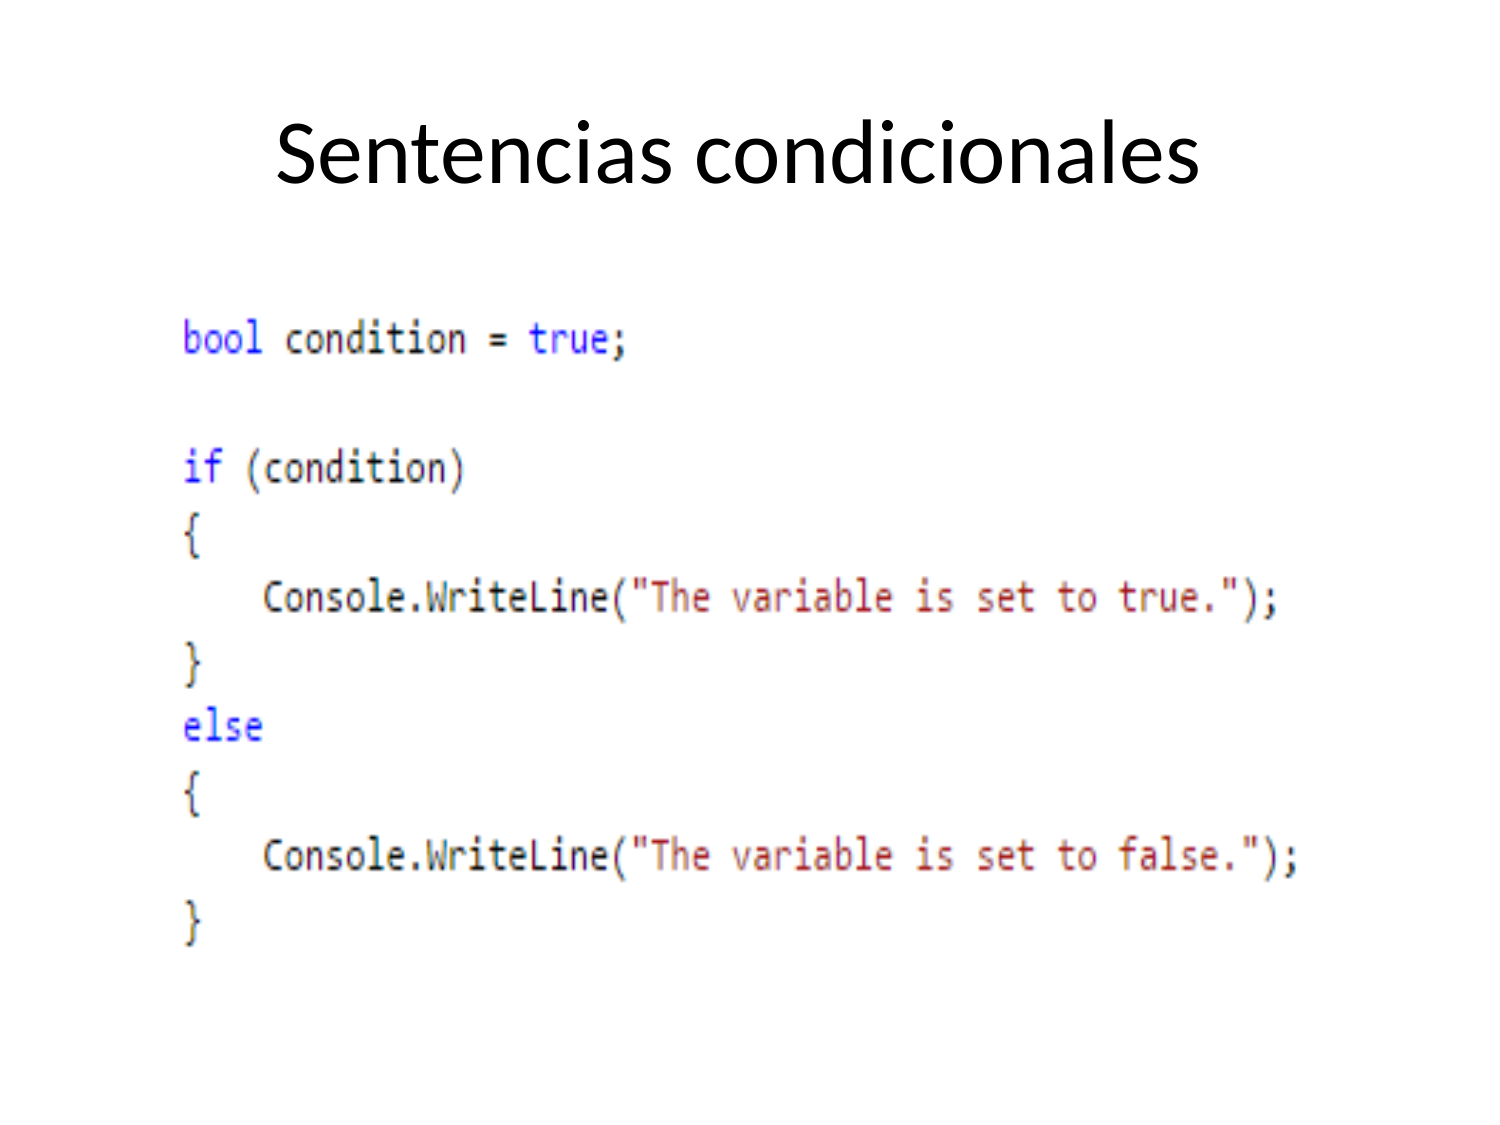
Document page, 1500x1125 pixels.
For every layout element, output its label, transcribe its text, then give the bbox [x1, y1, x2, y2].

title Sentencias condicionales [176, 78, 1302, 216]
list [165, 290, 1313, 1012]
